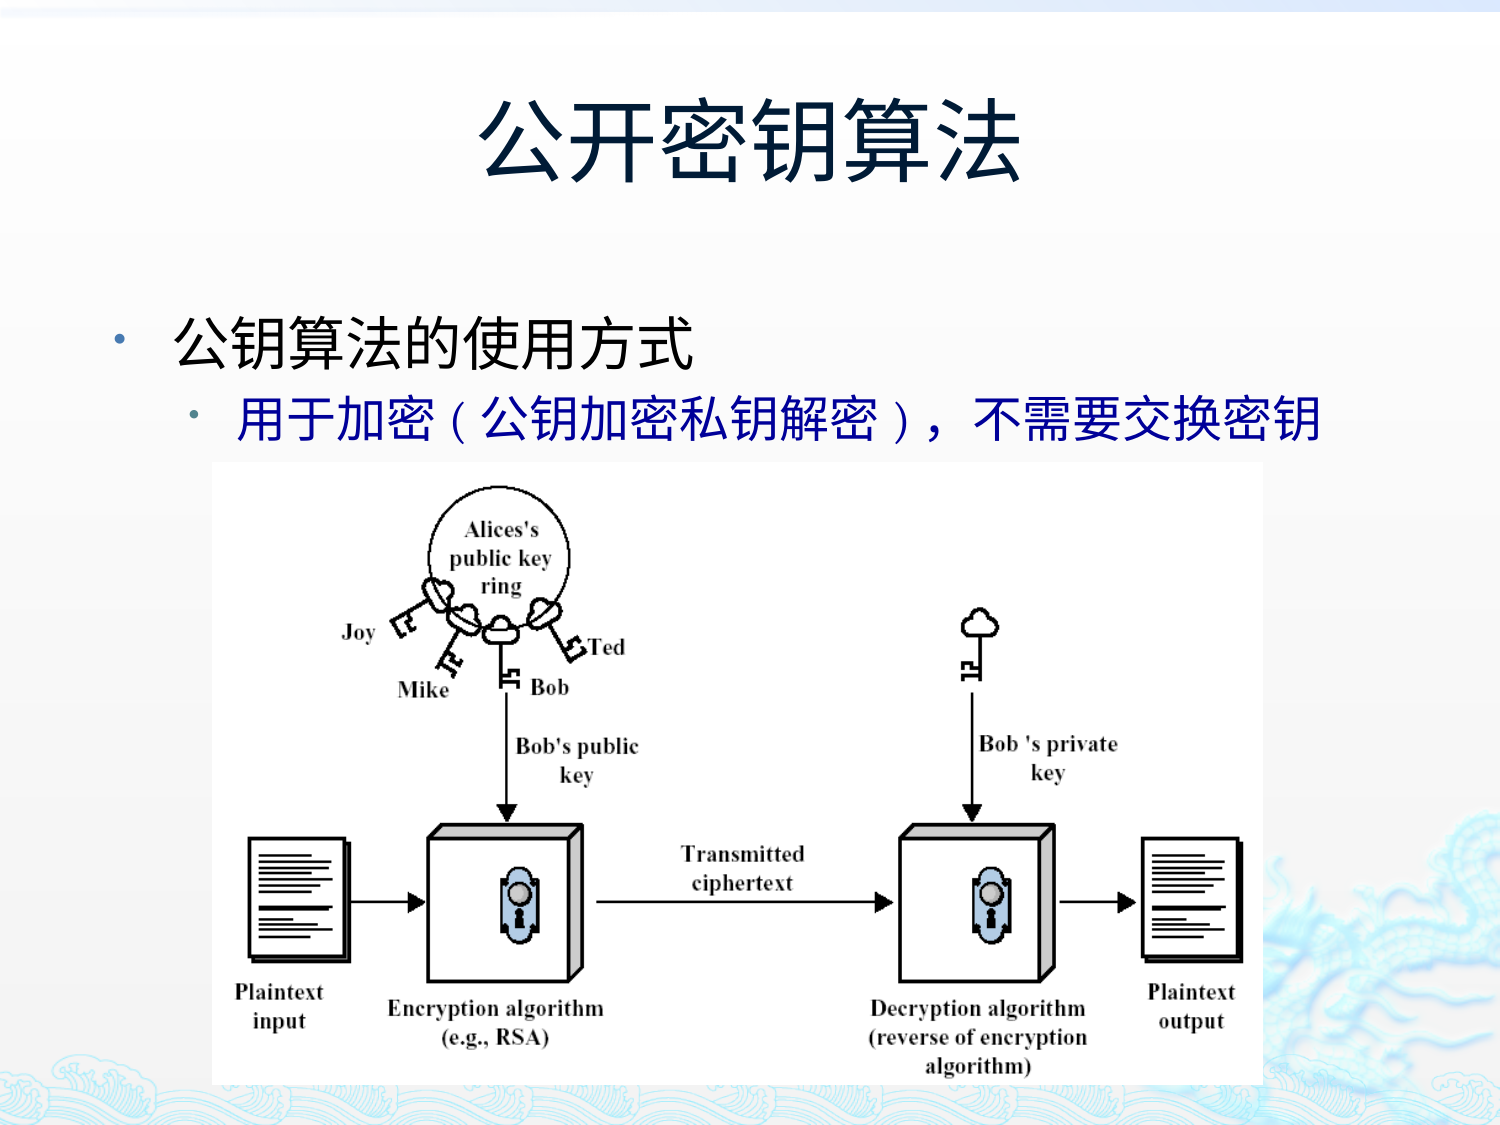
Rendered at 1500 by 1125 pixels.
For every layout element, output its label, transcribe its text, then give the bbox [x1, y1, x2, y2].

list 公钥算法的使用方式 用于加密(公钥加密私钥解密)，不需要交换密钥 [99, 299, 1400, 463]
title 公开密钥算法 [75, 45, 1425, 233]
picture [211, 461, 1263, 1086]
